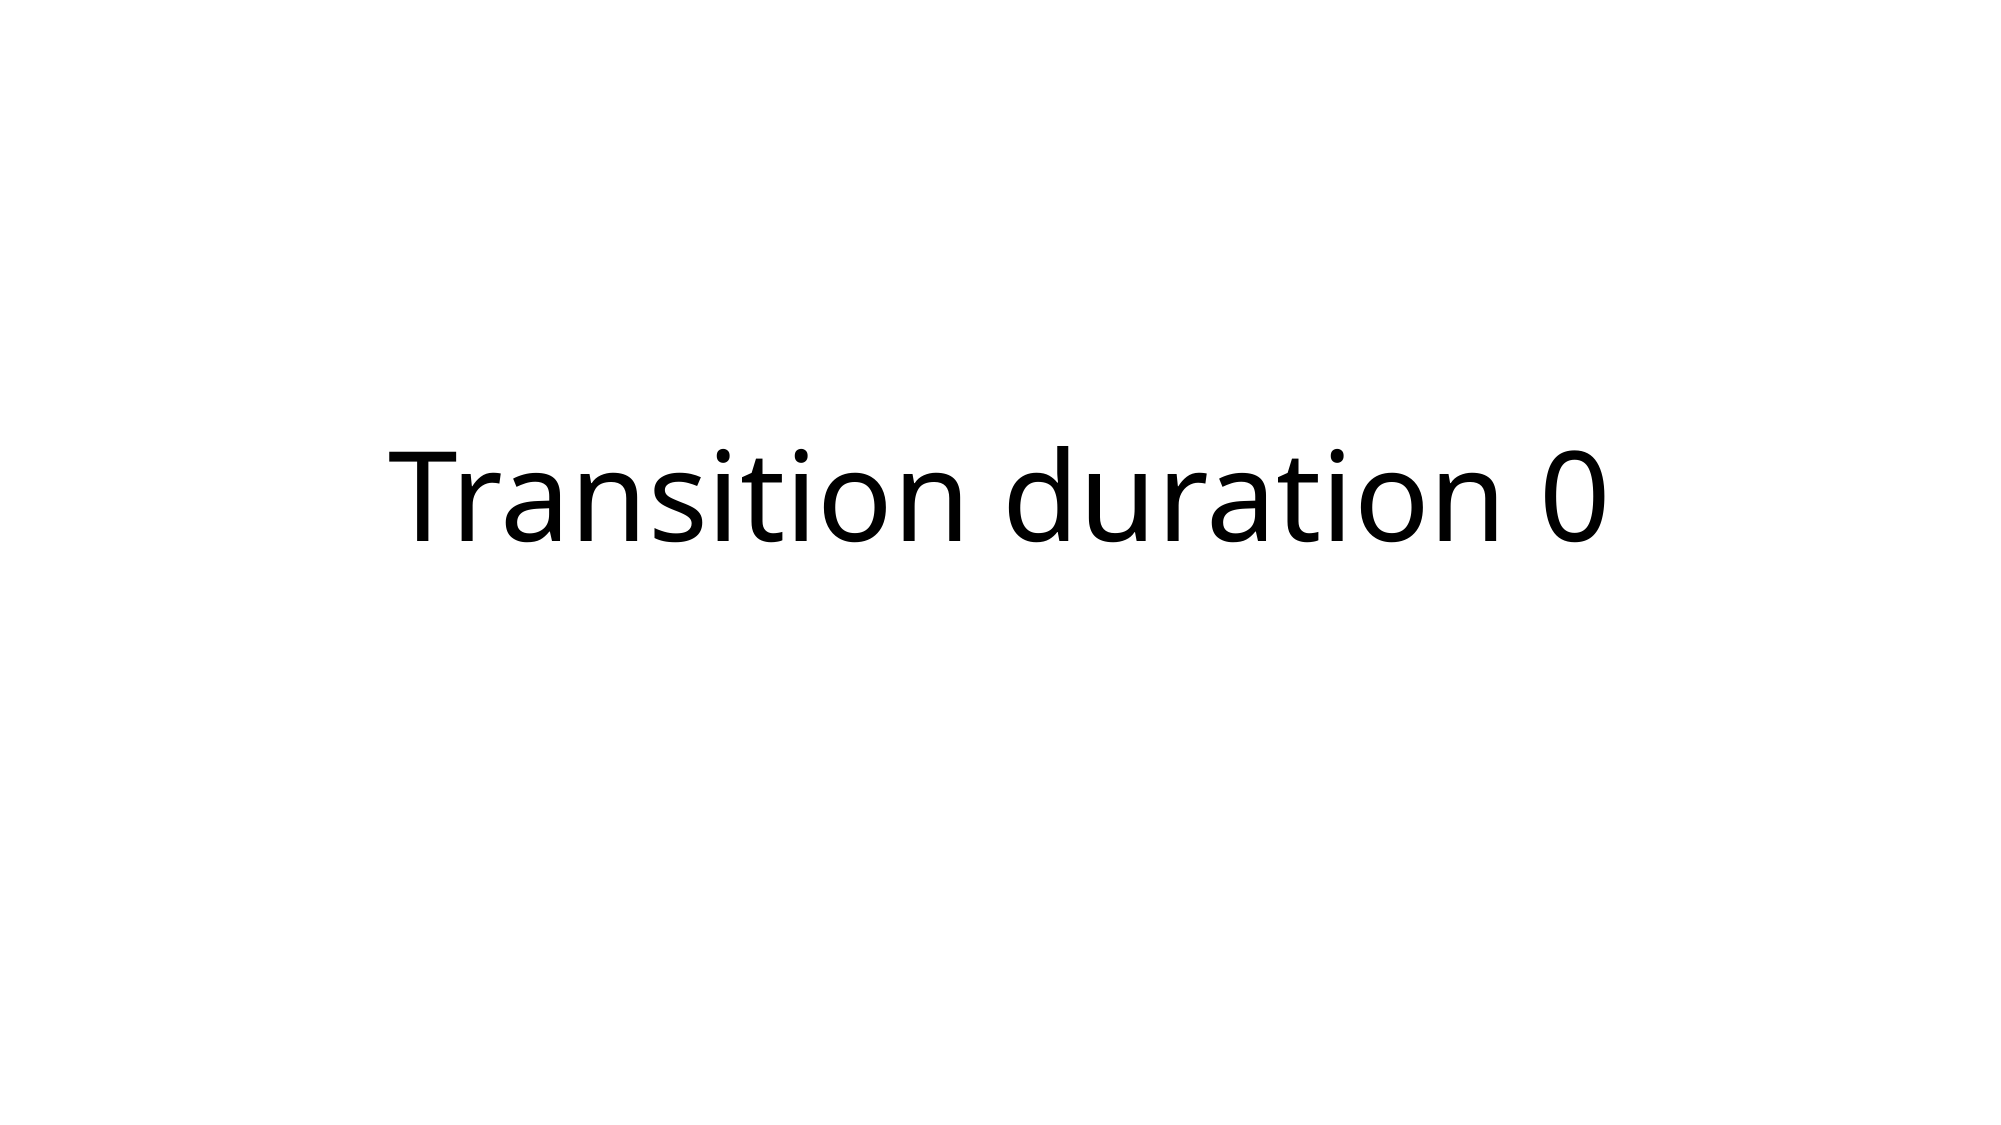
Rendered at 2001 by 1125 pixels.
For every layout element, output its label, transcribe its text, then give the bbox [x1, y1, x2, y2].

title Transition duration 0 [249, 184, 1750, 576]
